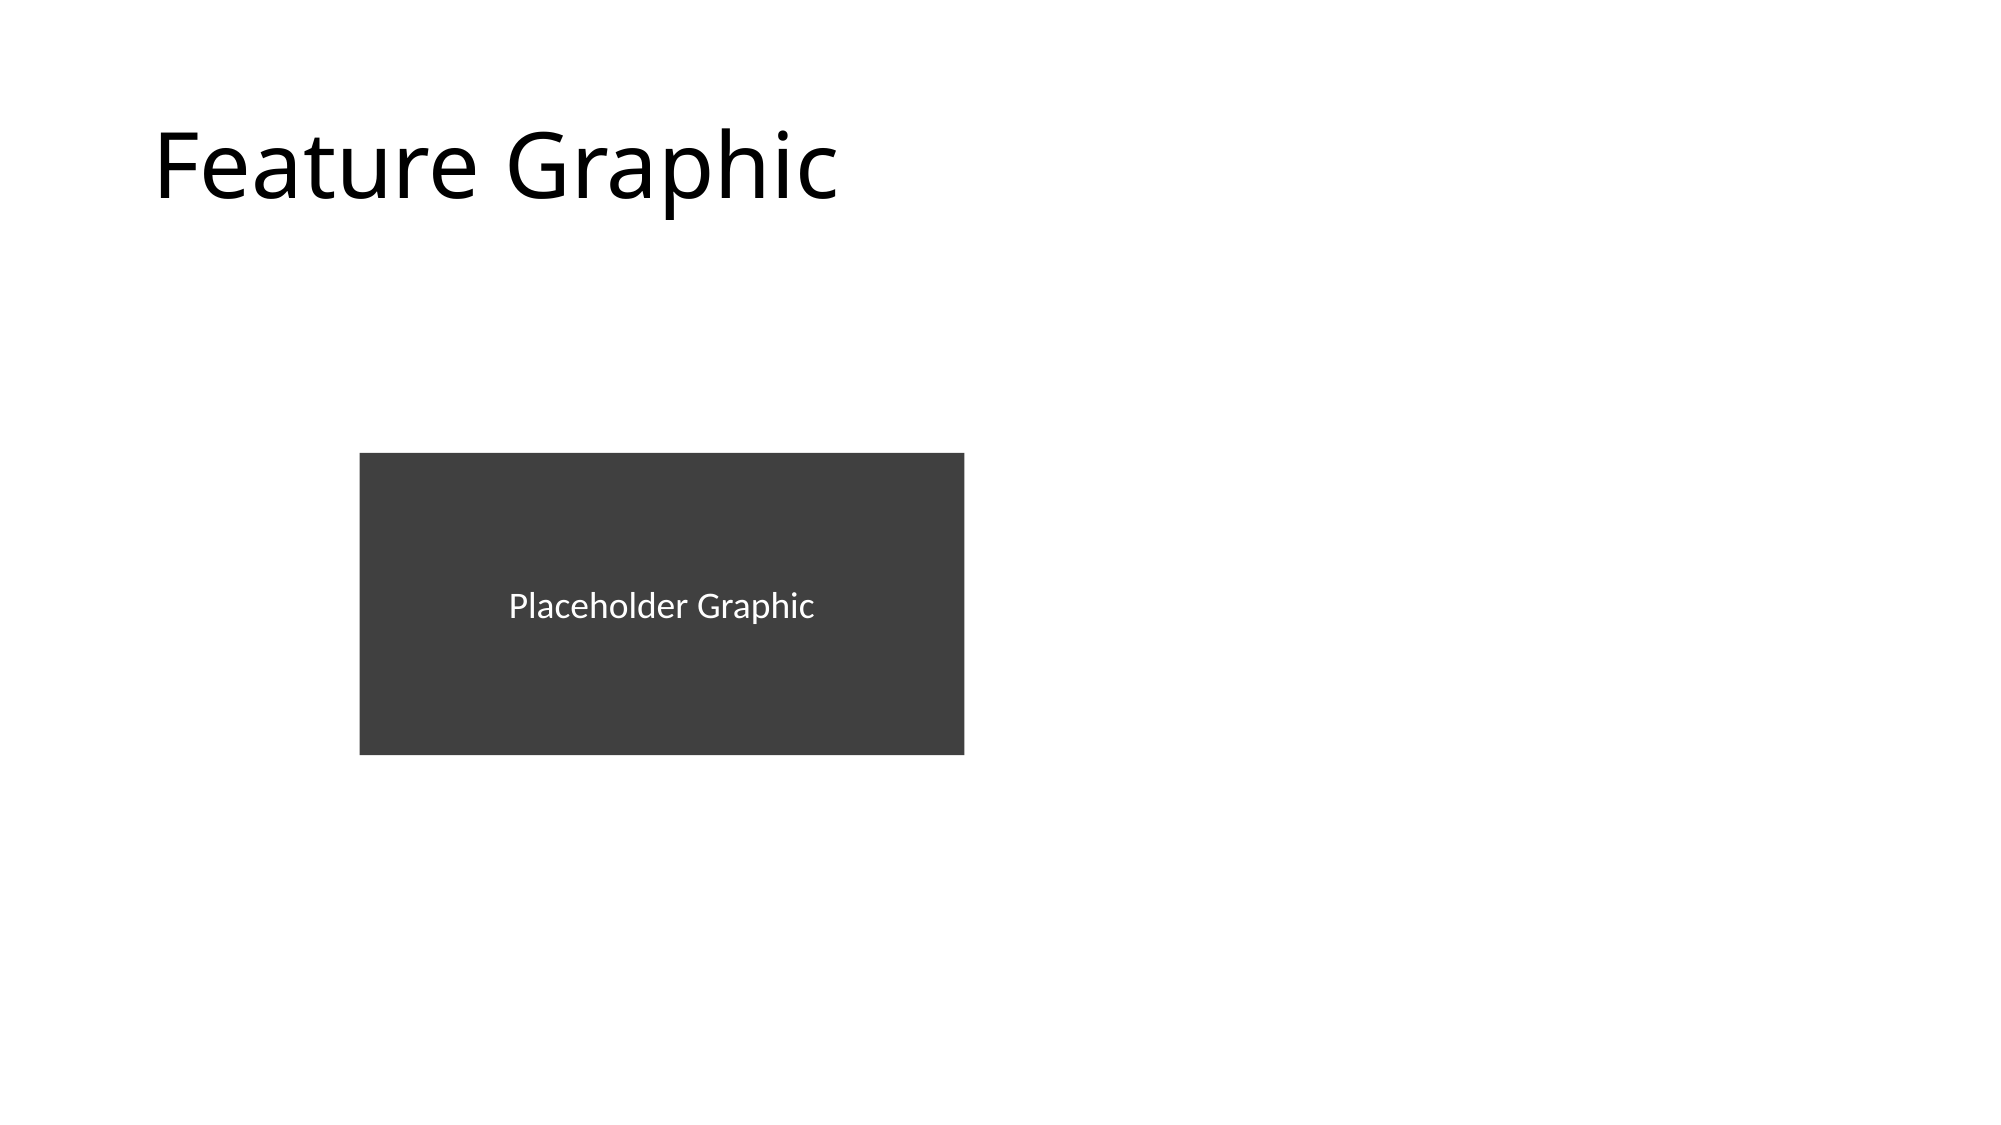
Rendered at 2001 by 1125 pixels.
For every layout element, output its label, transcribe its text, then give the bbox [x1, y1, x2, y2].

title Feature Graphic [137, 59, 1863, 278]
text_box Placeholder Graphic [359, 452, 965, 756]
